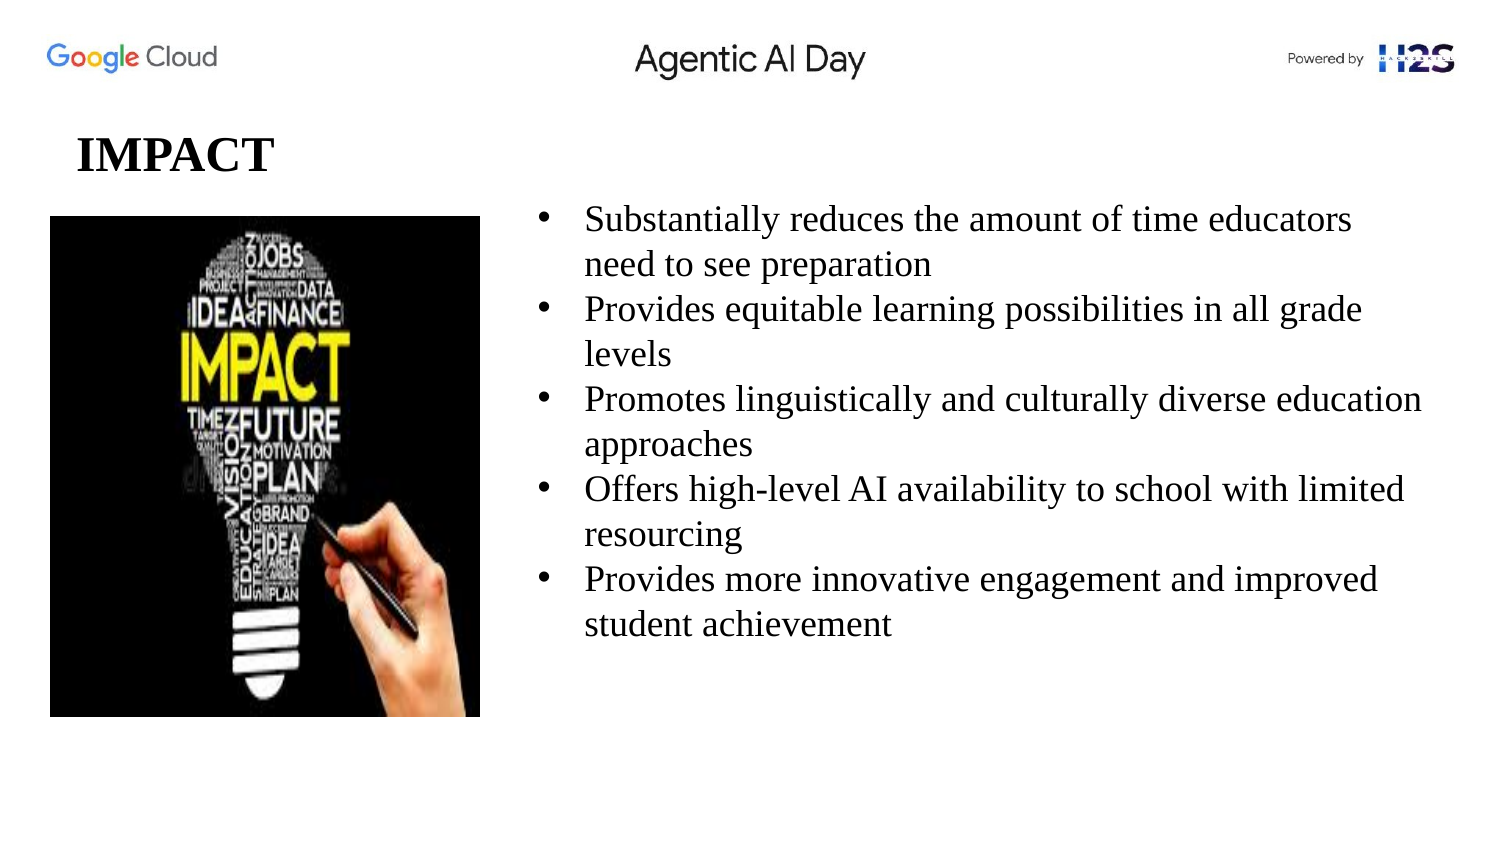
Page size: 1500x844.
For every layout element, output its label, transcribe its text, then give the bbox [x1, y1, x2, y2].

title IMPACT [76, 121, 1426, 210]
picture [41, 34, 1459, 83]
list Substantially reduces the amount of time educators need to see preparation Provides equitable learning possibilities in all grade levels Promotes linguistically and culturally diverse education approaches Offers high-level AI availability to school with limited resourcing Provides more innovative engagement and improved student achievement [537, 194, 1426, 694]
picture [49, 216, 480, 717]
